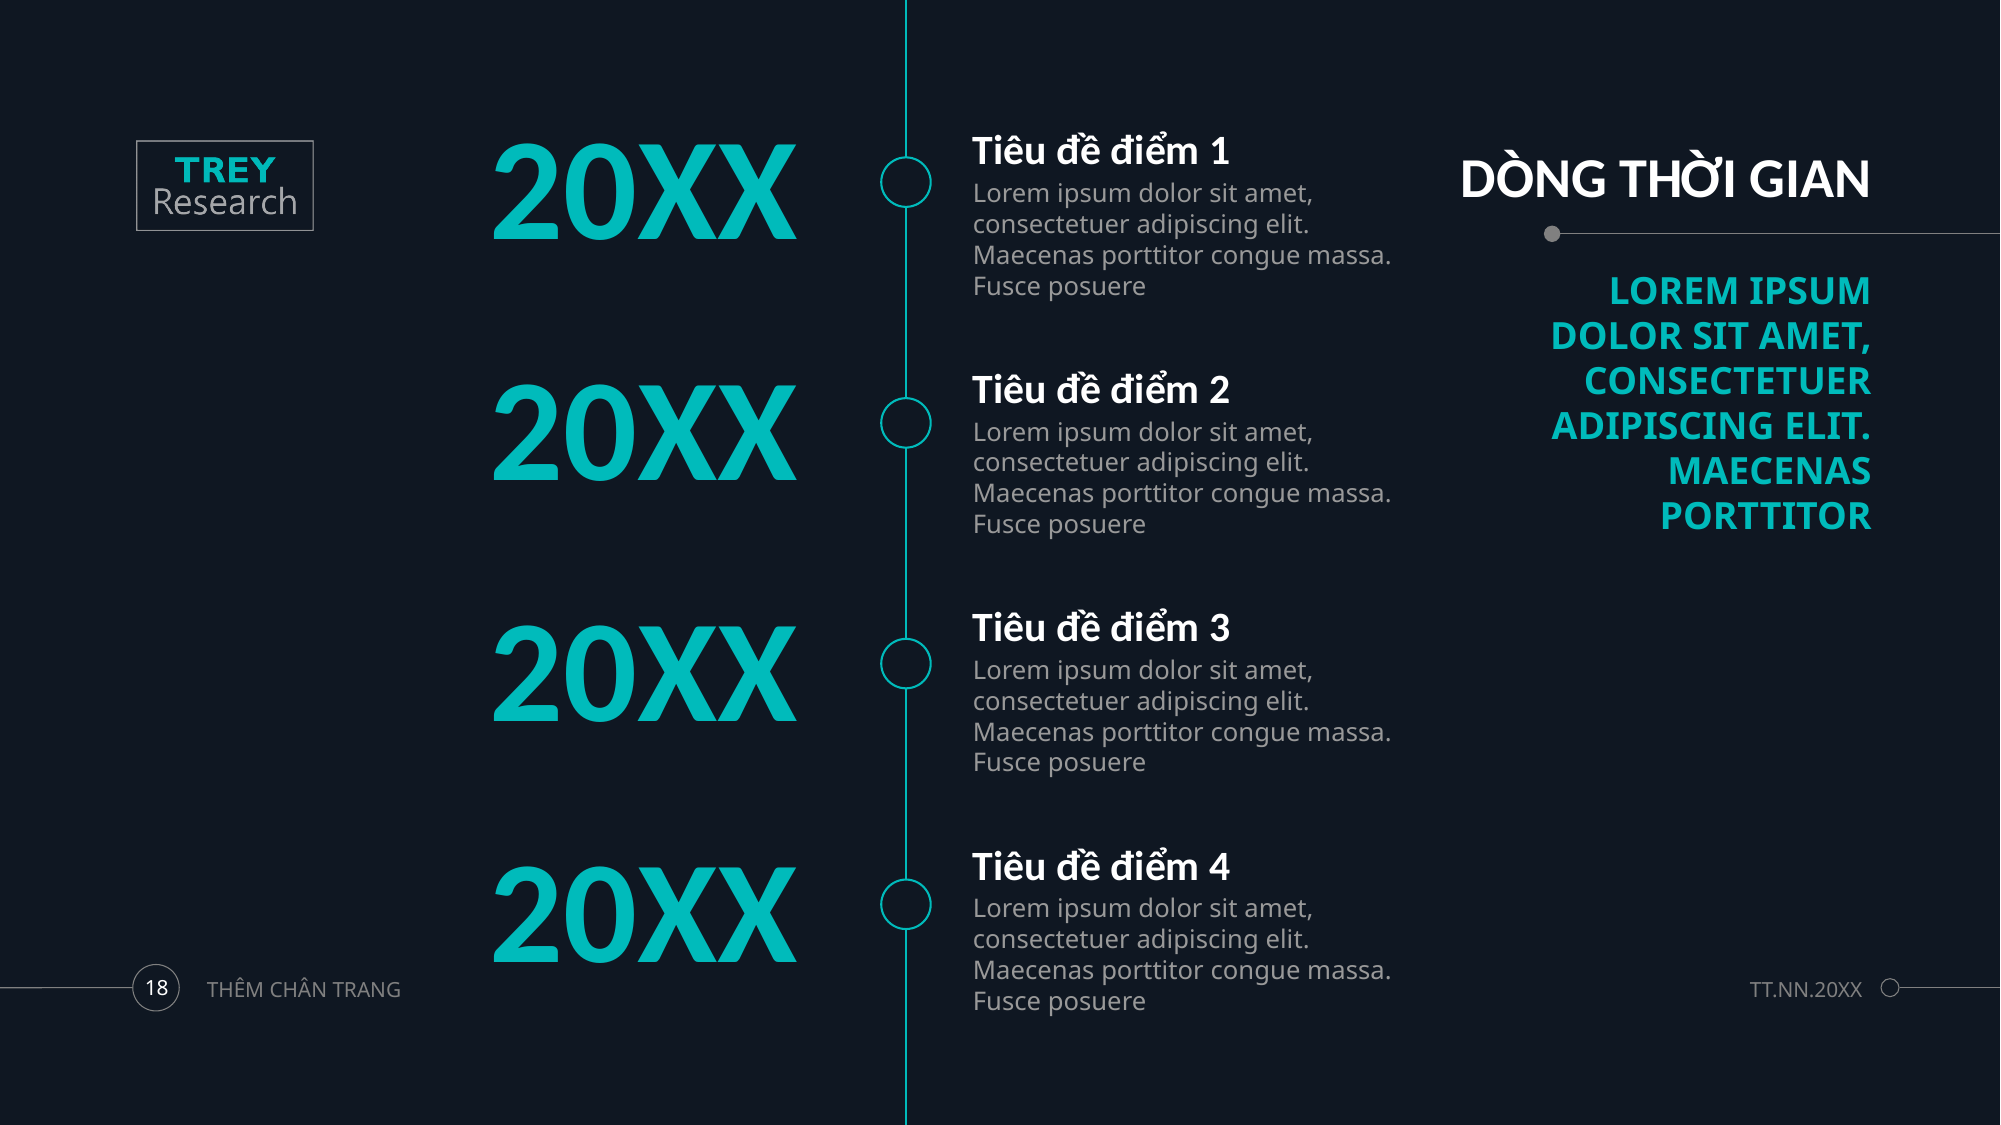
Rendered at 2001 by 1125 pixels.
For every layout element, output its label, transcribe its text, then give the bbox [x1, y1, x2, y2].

list 20XX [429, 353, 859, 514]
list Tiêu đề điểm 3 [972, 605, 1434, 653]
picture [136, 140, 314, 231]
list Lorem ipsum dolor sit amet, consectetuer adipiscing elit. Maecenas porttitor congue massa. Fusce posuere [972, 892, 1434, 1017]
list Lorem ipsum dolor sit amet, consectetuer adipiscing elit. Maecenas porttitor congue massa. Fusce posuere [972, 653, 1434, 779]
list Tiêu đề điểm 2 [972, 367, 1434, 415]
title DÒNG THỜI GIAN [1433, 116, 1872, 210]
list Lorem ipsum dolor sit amet, consectetuer adipiscing elit. Maecenas porttitor congue massa. Fusce posuere [972, 177, 1434, 302]
list 20XX [429, 834, 859, 996]
slide_number TT.NN.20XX [1643, 964, 1863, 1014]
list Tiêu đề điểm 1 [972, 129, 1433, 177]
list Lorem ipsum dolor sit amet, consectetuer adipiscing elit. Maecenas porttitor congue massa. Fusce posuere [972, 415, 1434, 540]
list Tiêu đề điểm 4 [972, 844, 1434, 892]
list 20XX [429, 112, 859, 273]
list LOREM IPSUM DOLOR SIT AMET, CONSECTETUER ADIPISCING ELIT. MAECENAS PORTTITOR [1500, 266, 1872, 599]
list 20XX [429, 594, 859, 755]
footer THÊM CHÂN TRANG [191, 964, 671, 1014]
slide_number 18 [127, 964, 186, 1014]
